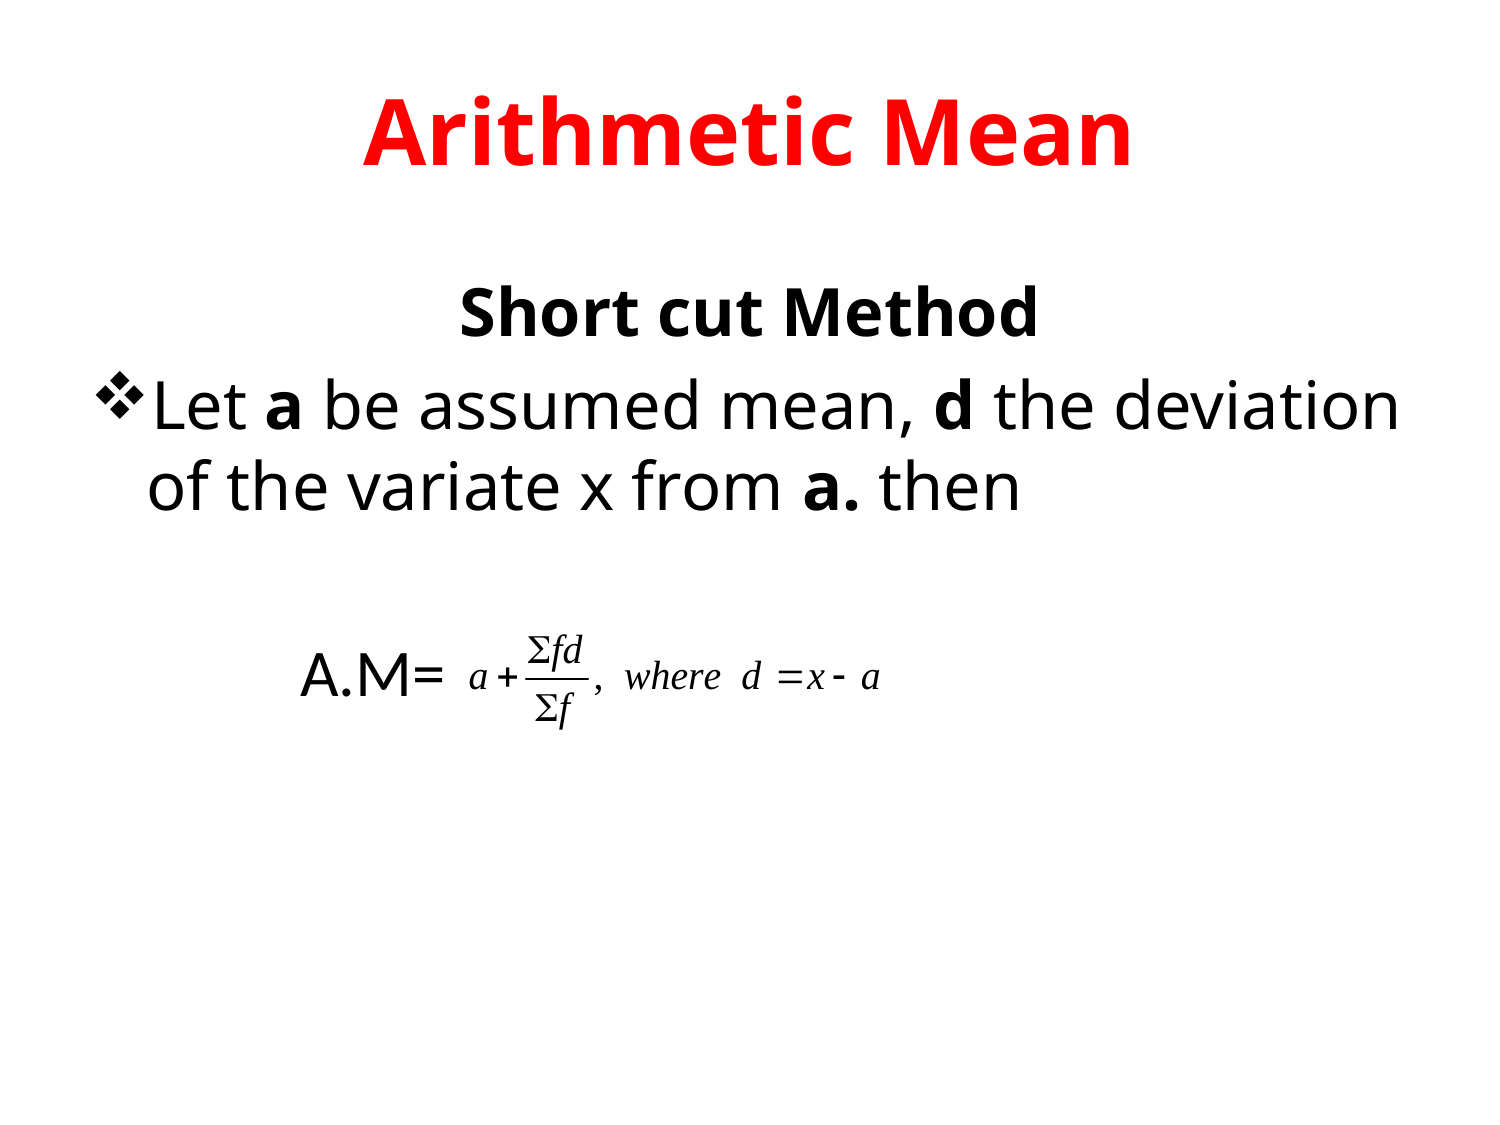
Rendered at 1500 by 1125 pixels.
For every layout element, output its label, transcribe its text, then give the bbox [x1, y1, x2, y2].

list Short cut Method Let a be assumed mean, d the deviation of the variate x from a. then A.M= [75, 262, 1425, 1005]
title Arithmetic Mean [75, 45, 1425, 213]
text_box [462, 624, 888, 738]
